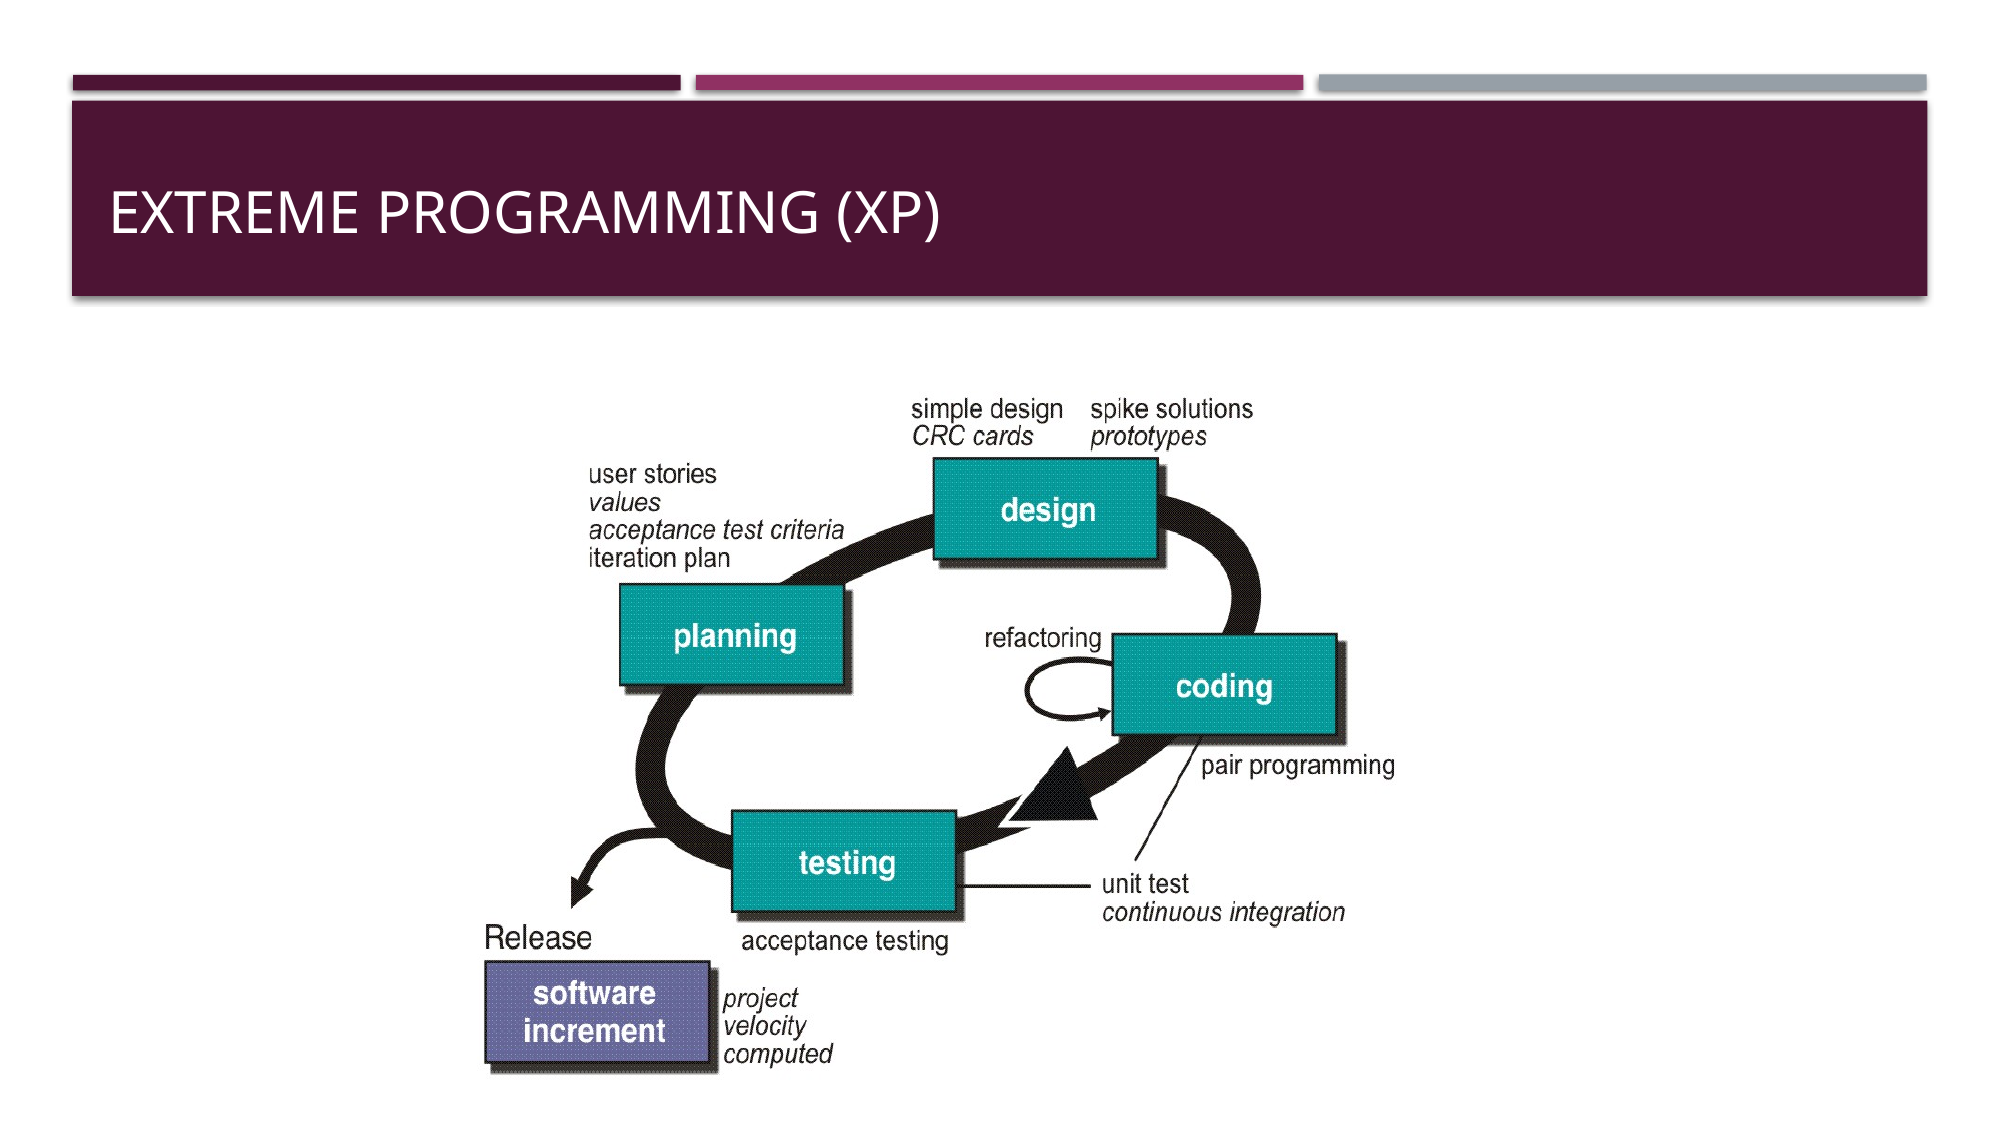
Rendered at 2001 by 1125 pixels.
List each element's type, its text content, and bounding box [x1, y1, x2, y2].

title Extreme Programming (XP) [93, 153, 1425, 253]
picture [462, 306, 1449, 1115]
